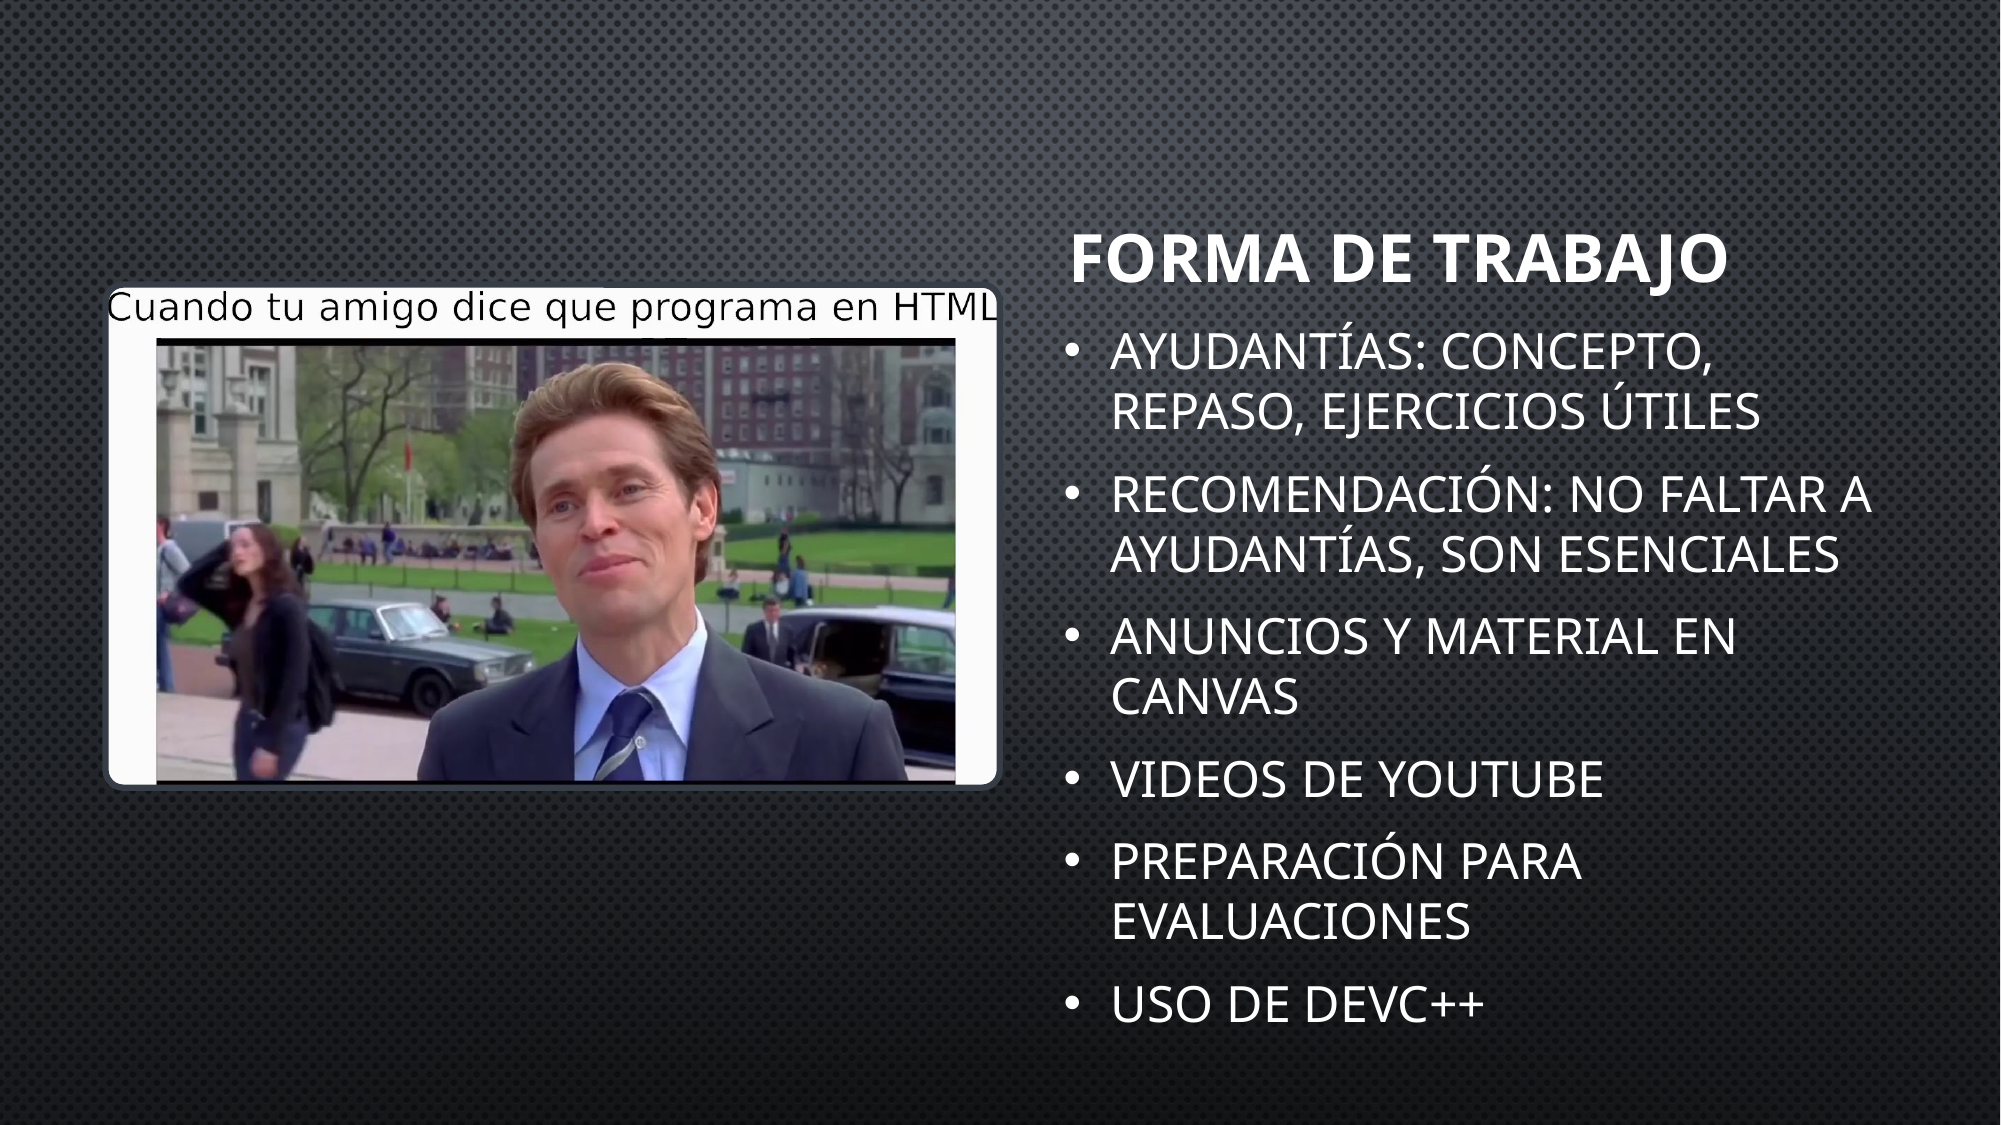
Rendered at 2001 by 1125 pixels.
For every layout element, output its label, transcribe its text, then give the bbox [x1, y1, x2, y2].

list Ayudantías: concepto, repaso, ejercicios útiles Recomendación: no faltar a ayudantías, son esenciales Anuncios y material en Canvas Videos de YouTube Preparación para evaluaciones Uso de DevC++ [1048, 229, 1889, 758]
picture [105, 284, 1001, 788]
title FORMA DE TRABAJO [1053, 99, 1894, 413]
